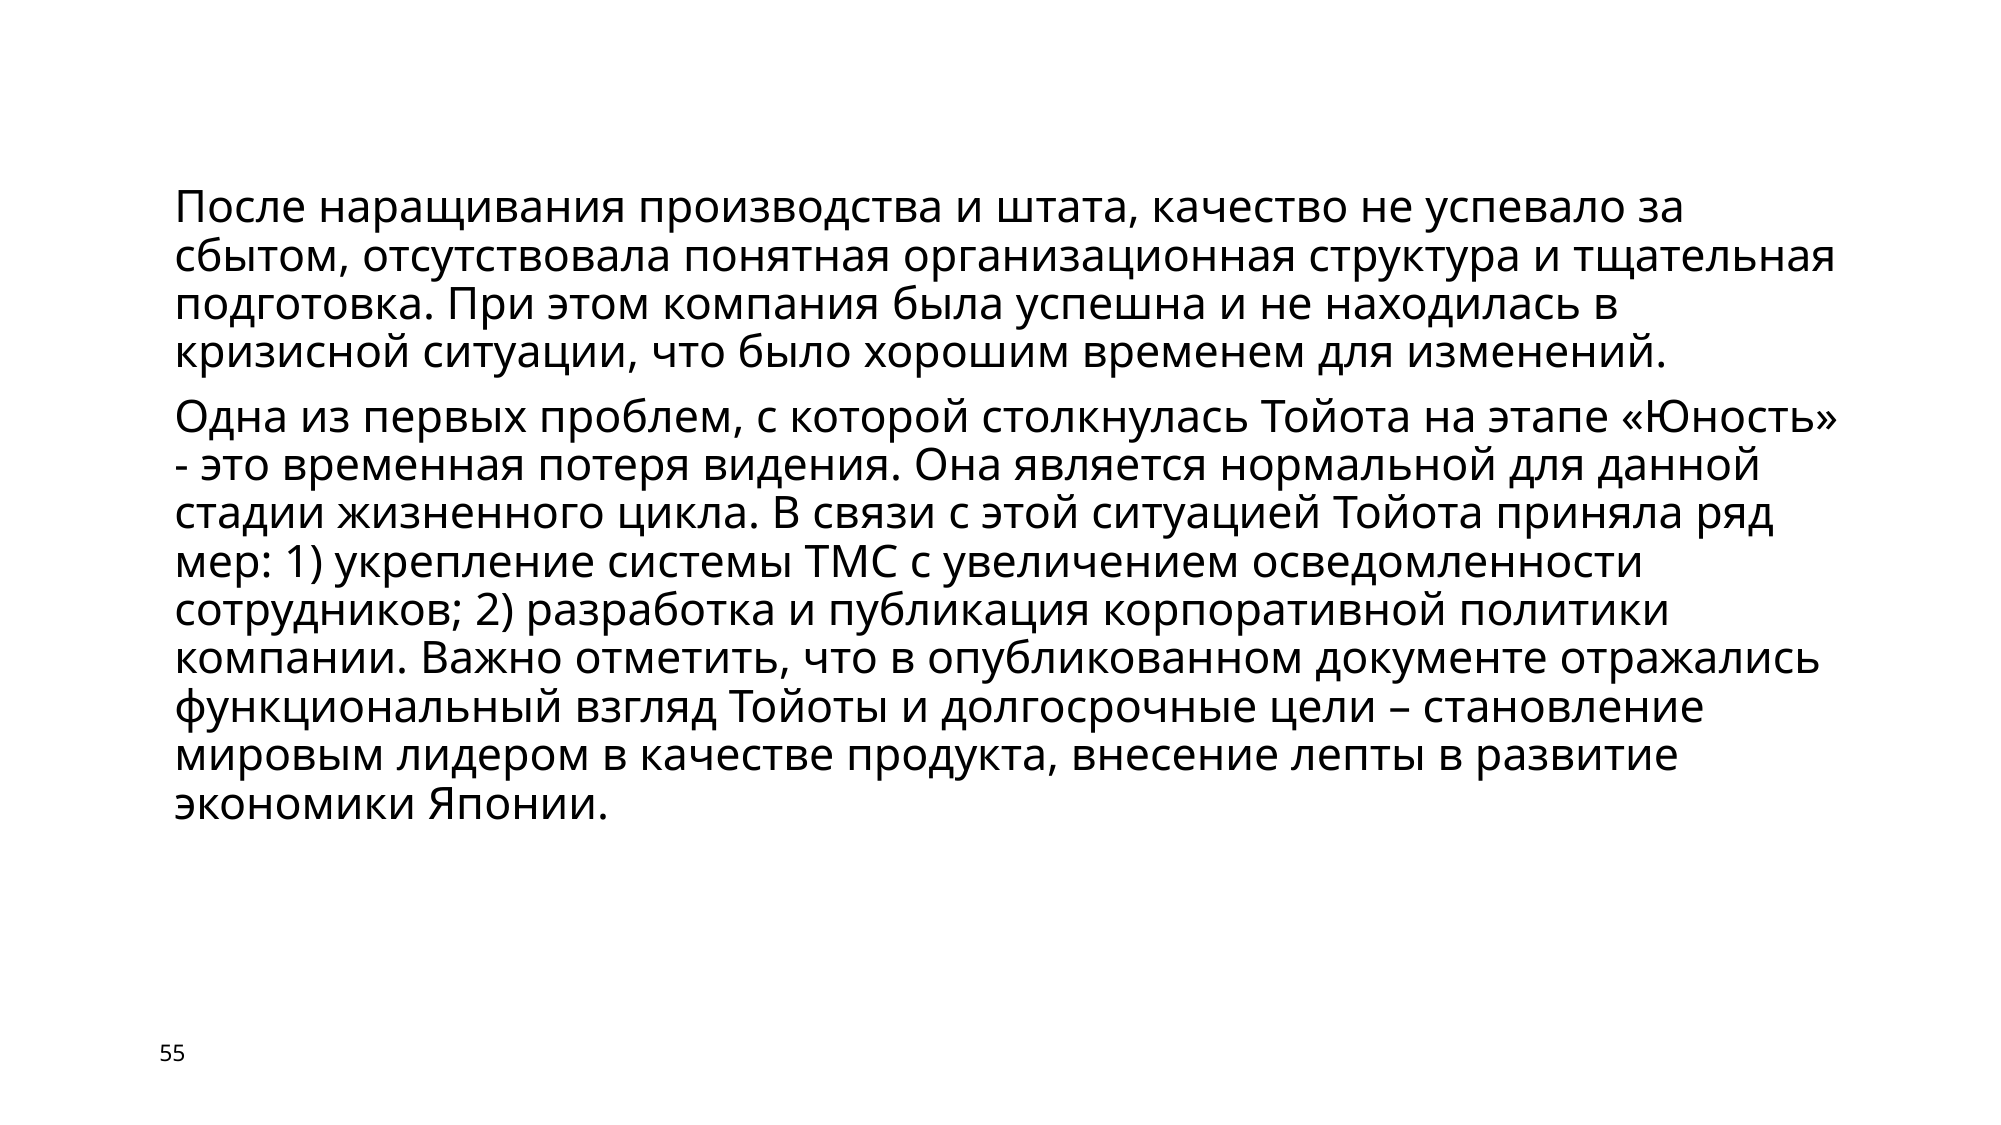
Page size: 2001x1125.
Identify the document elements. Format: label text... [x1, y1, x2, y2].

slide_number 55 [159, 1038, 246, 1080]
list После наращивания производства и штата, качество не успевало за сбытом, отсутствовала понятная организационная структура и тщательная подготовка. При этом компания была успешна и не находилась в кризисной ситуации, что было хорошим временем для изменений. Одна из первых проблем, с которой столкнулась Тойота на этапе «Юность» - это временная потеря видения. Она является нормальной для данной стадии жизненного цикла. В связи с этой ситуацией Тойота приняла ряд мер: 1) укрепление системы TMC с увеличением осведомленности сотрудников; 2) разработка и публикация корпоративной политики компании. Важно отметить, что в опубликованном документе отражались функциональный взгляд Тойоты и долгосрочные цели – становление мировым лидером в качестве продукта, внесение лепты в развитие экономики Японии. [159, 176, 1863, 891]
